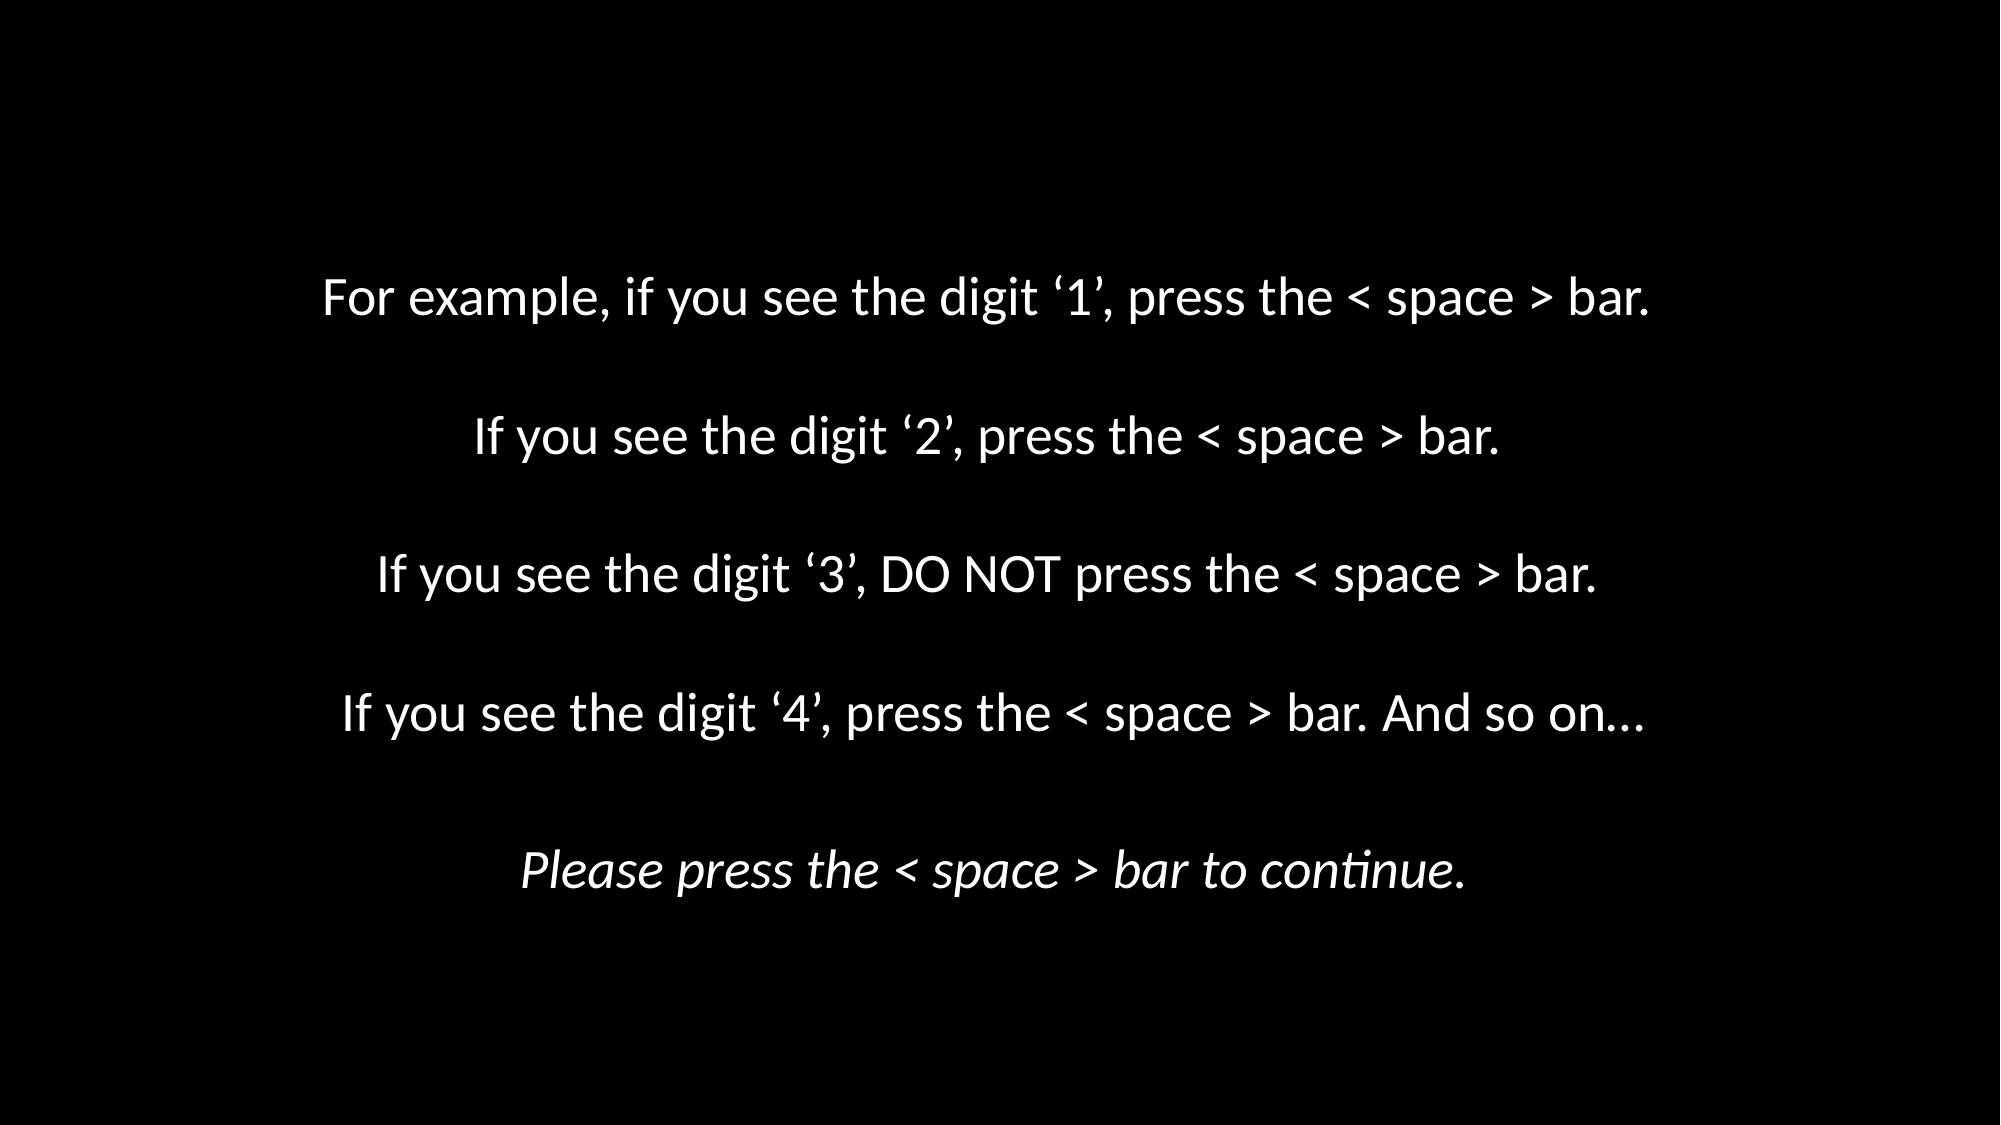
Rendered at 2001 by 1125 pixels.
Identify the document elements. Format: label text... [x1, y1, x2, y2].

list For example, if you see the digit ‘1’, press the < space > bar. If you see the digit ‘2’, press the < space > bar. If you see the digit ‘3’, DO NOT press the < space > bar. If you see the digit ‘4’, press the < space > bar. And so on… Please press the < space > bar to continue. [131, 260, 1857, 912]
